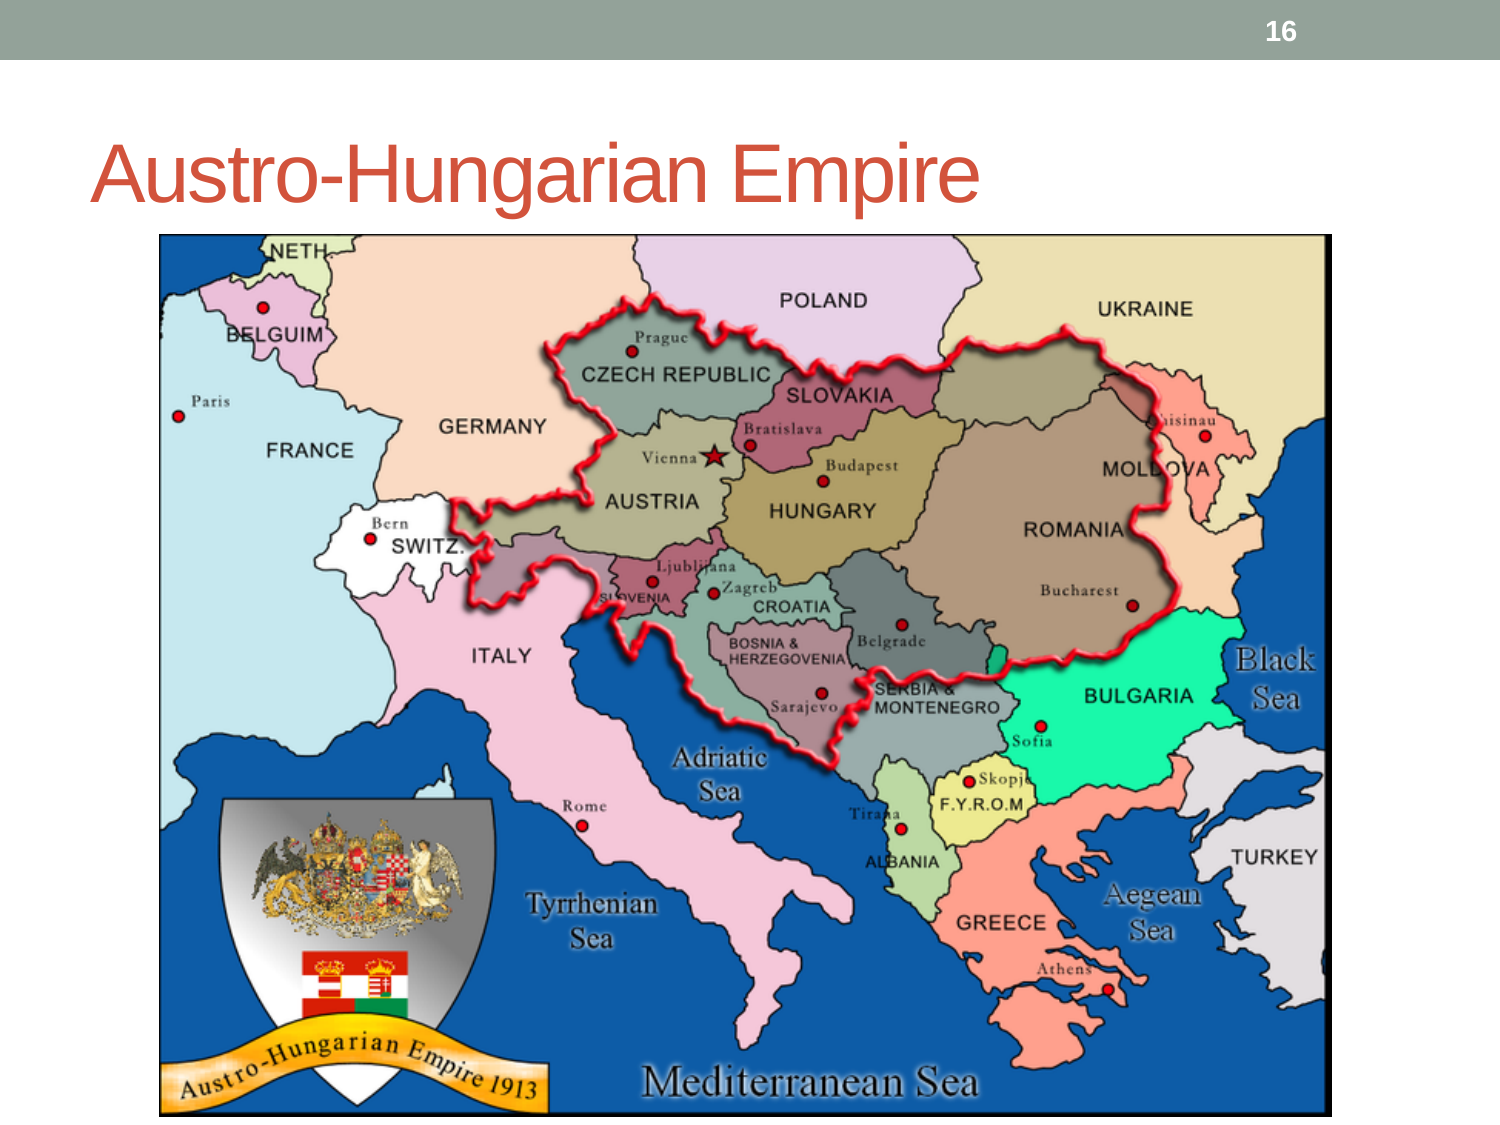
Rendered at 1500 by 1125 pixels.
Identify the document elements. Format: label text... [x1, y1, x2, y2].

slide_number 16 [1250, 3, 1425, 57]
title Austro-Hungarian Empire [75, 87, 1425, 250]
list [158, 233, 1332, 1118]
